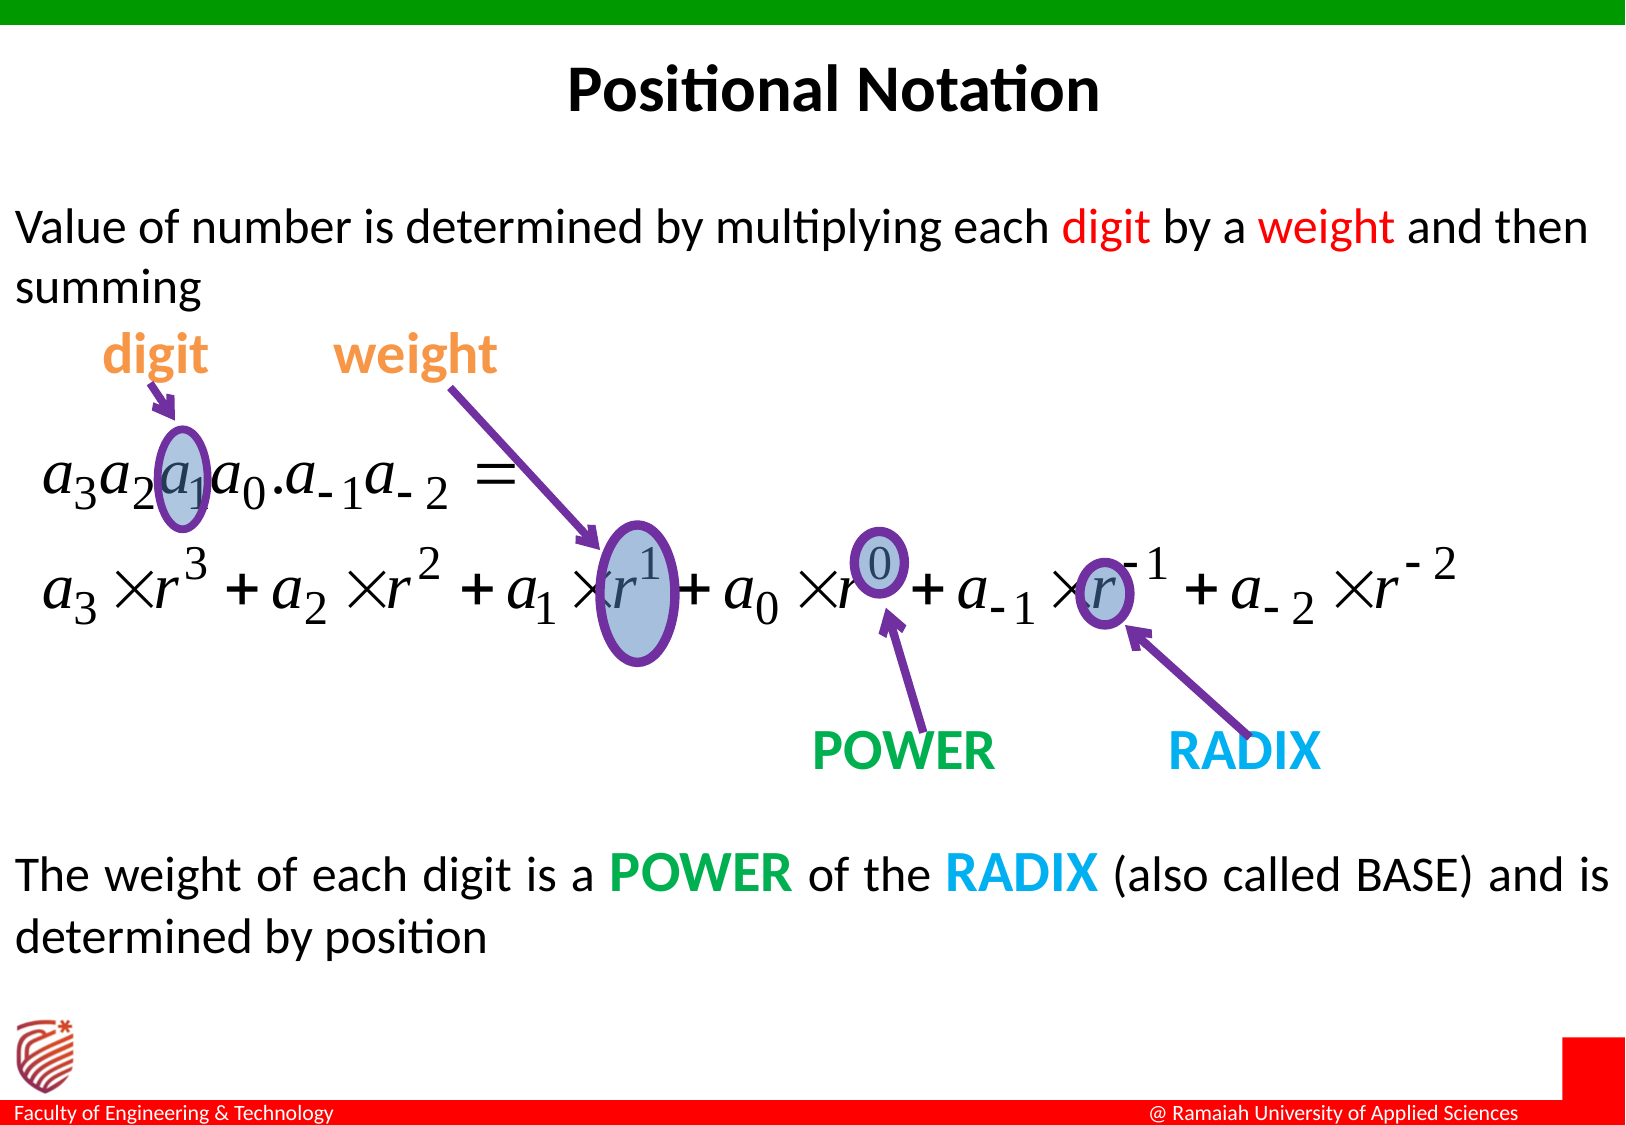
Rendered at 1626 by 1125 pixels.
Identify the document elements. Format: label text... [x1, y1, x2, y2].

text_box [841, 651, 968, 690]
text_box Value of number is determined by multiplying each digit by a weight and then summing [0, 185, 1625, 321]
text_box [37, 437, 1463, 632]
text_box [143, 389, 182, 415]
text_box Value of number is determined by multiplying each digit by a weight and then summing. The weight of each digit is a POWER of the RADIX and is determined by position. [87, 321, 1450, 435]
text_box [168, 427, 197, 435]
text_box [607, 641, 667, 665]
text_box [443, 393, 607, 544]
picture [12, 1009, 81, 1096]
text_box The weight of each digit is a POWER of the RADIX (also called BASE) and is determined by position [0, 826, 1625, 971]
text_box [1124, 624, 1251, 738]
text_box Positional Notation [552, 37, 1118, 133]
text_box Value of number is determined by multiplying each digit by a weight and then summing. The weight of each digit is a POWER of the RADIX and is determined by position. [87, 641, 1450, 826]
